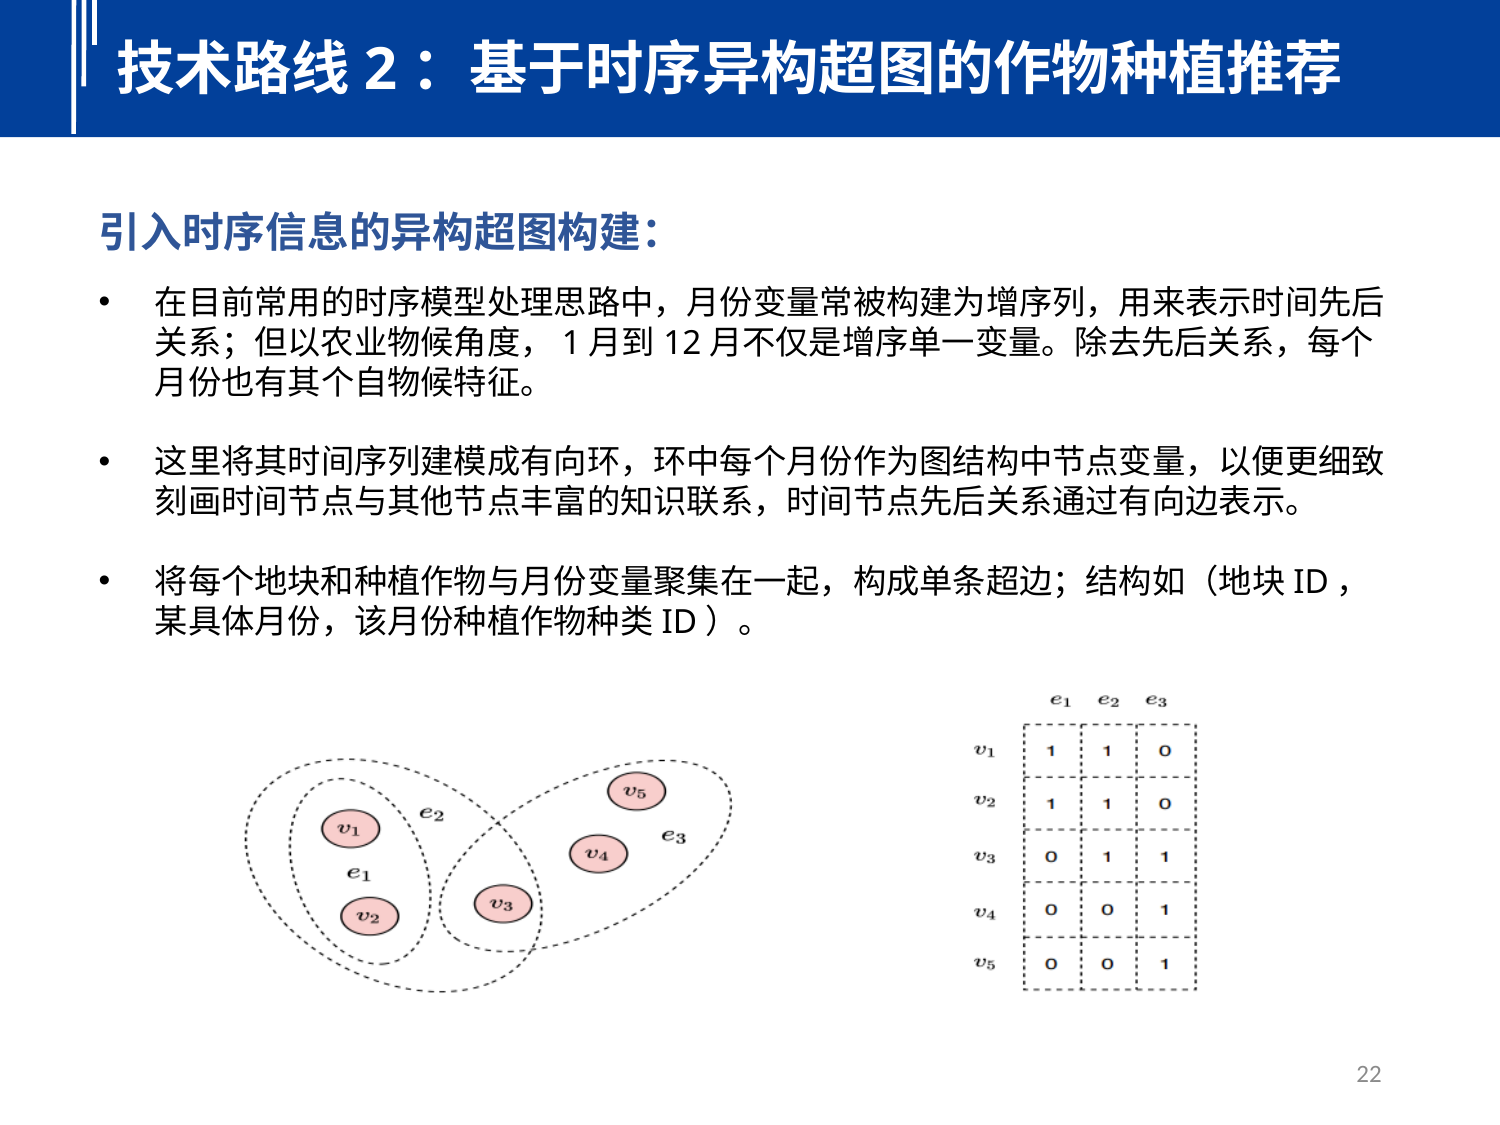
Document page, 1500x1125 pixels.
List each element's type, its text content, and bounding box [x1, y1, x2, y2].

text_box 引入时序信息的异构超图构建： 在目前常用的时序模型处理思路中，月份变量常被构建为增序列，用来表示时间先后关系；但以农业物候角度，1月到12月不仅是增序单一变量。除去先后关系，每个月份也有其个自物候特征。 这里将其时间序列建模成有向环，环中每个月份作为图结构中节点变量，以便更细致刻画时间节点与其他节点丰富的知识联系，时间节点先后关系通过有向边表示。 将每个地块和种植作物与月份变量聚集在一起，构成单条超边；结构如（地块ID，某具体月份，该月份种植作物种类ID）。 [83, 173, 1414, 693]
picture [223, 667, 1250, 1008]
text_box [0, 0, 1500, 138]
slide_number 22 [1059, 1042, 1397, 1103]
text_box 技术路线2：基于时序异构超图的作物种植推荐 [102, 23, 1500, 109]
